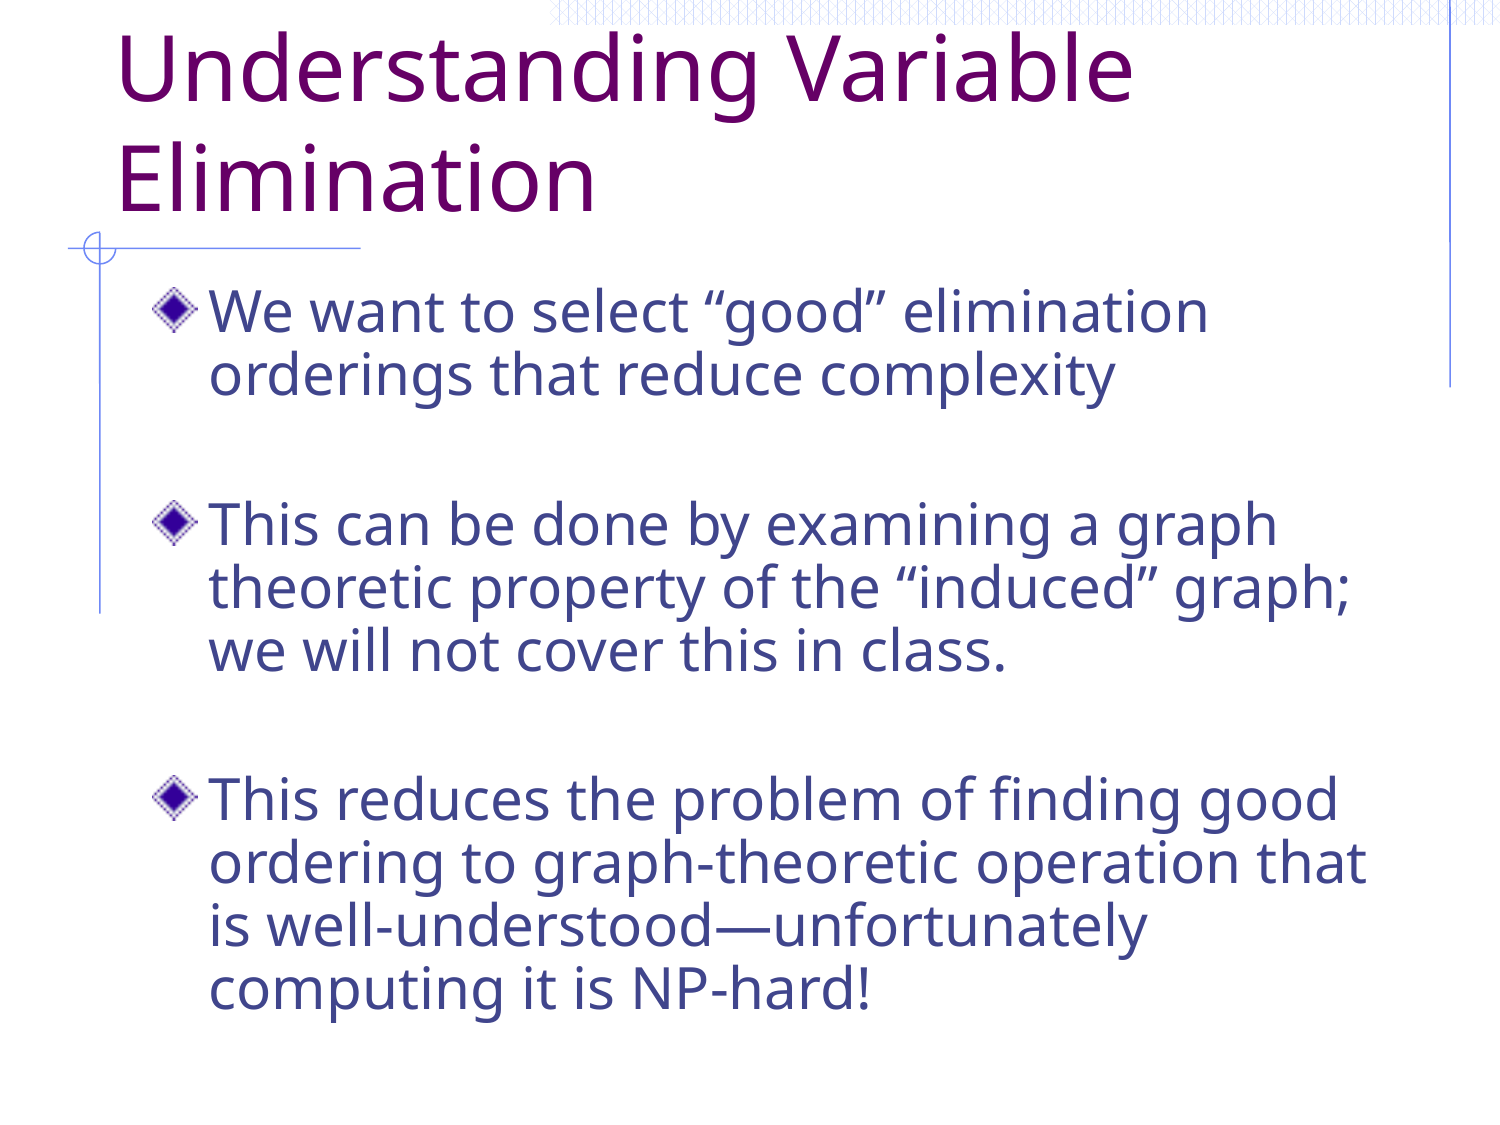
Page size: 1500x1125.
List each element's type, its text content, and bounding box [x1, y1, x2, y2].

title Understanding Variable Elimination [99, 50, 1375, 238]
picture [152, 500, 198, 546]
list We want to select “good” elimination orderings that reduce complexity This can be done by examining a graph theoretic property of the “induced” graph; we will not cover this in class. This reduces the problem of finding good ordering to graph-theoretic operation that is well-understood—unfortunately computing it is NP-hard! [137, 275, 1413, 950]
picture [152, 287, 198, 333]
picture [152, 775, 198, 821]
